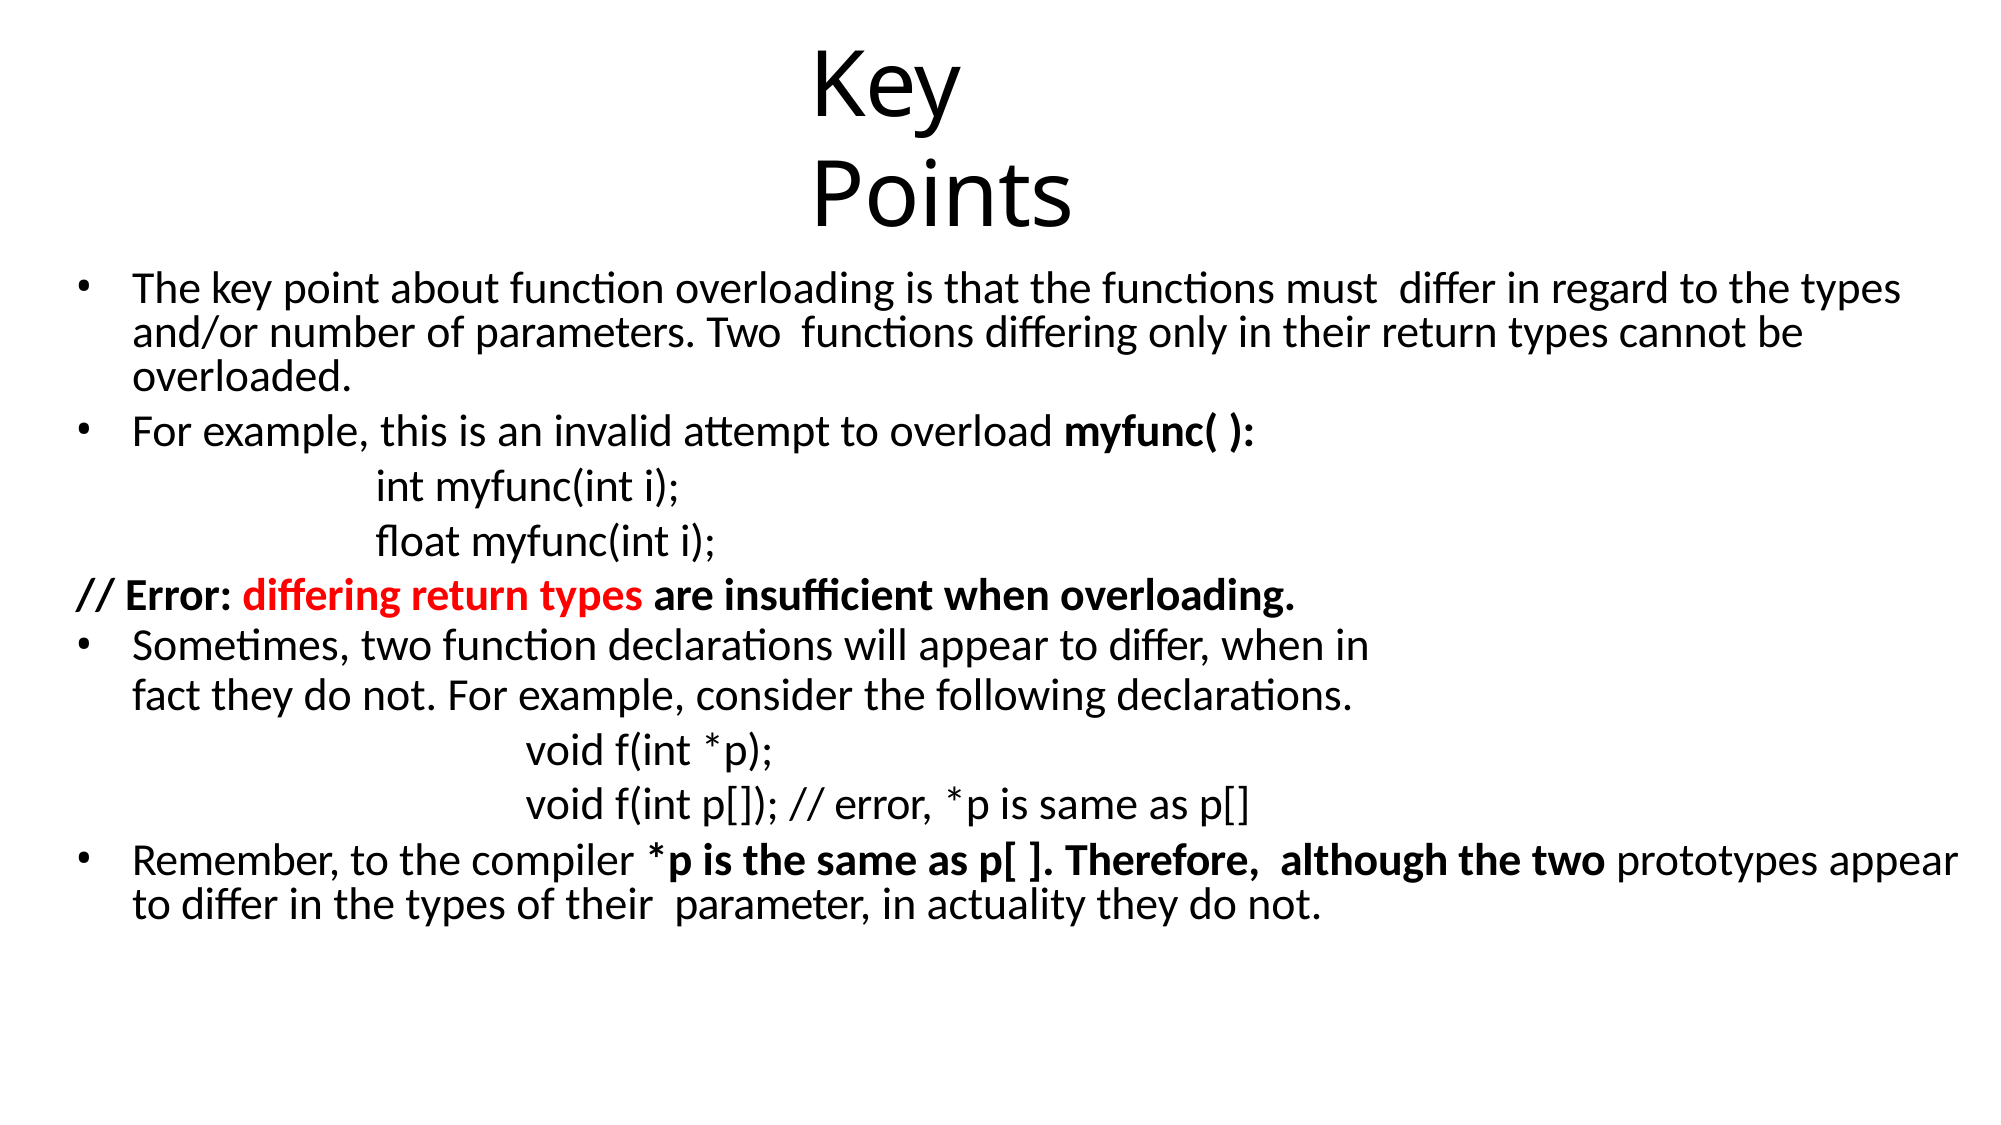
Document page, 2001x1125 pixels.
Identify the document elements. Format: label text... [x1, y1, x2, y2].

text_box The key point about function overloading is that the functions must differ in regard to the types and/or number of parameters. Two functions differing only in their return types cannot be overloaded. For example, this is an invalid attempt to overload myfunc( ): int myfunc(int i); float myfunc(int i); // Error: differing return types are insufficient when overloading. Sometimes, two function declarations will appear to differ, when in fact they do not. For example, consider the following declarations. void f(int *p); void f(int p[]); // error, *p is same as p[] Remember, to the compiler *p is the same as p[ ]. Therefore, although the two prototypes appear to differ in the types of their parameter, in actuality they do not. [73, 254, 2000, 928]
title Key Points [807, 22, 1193, 245]
